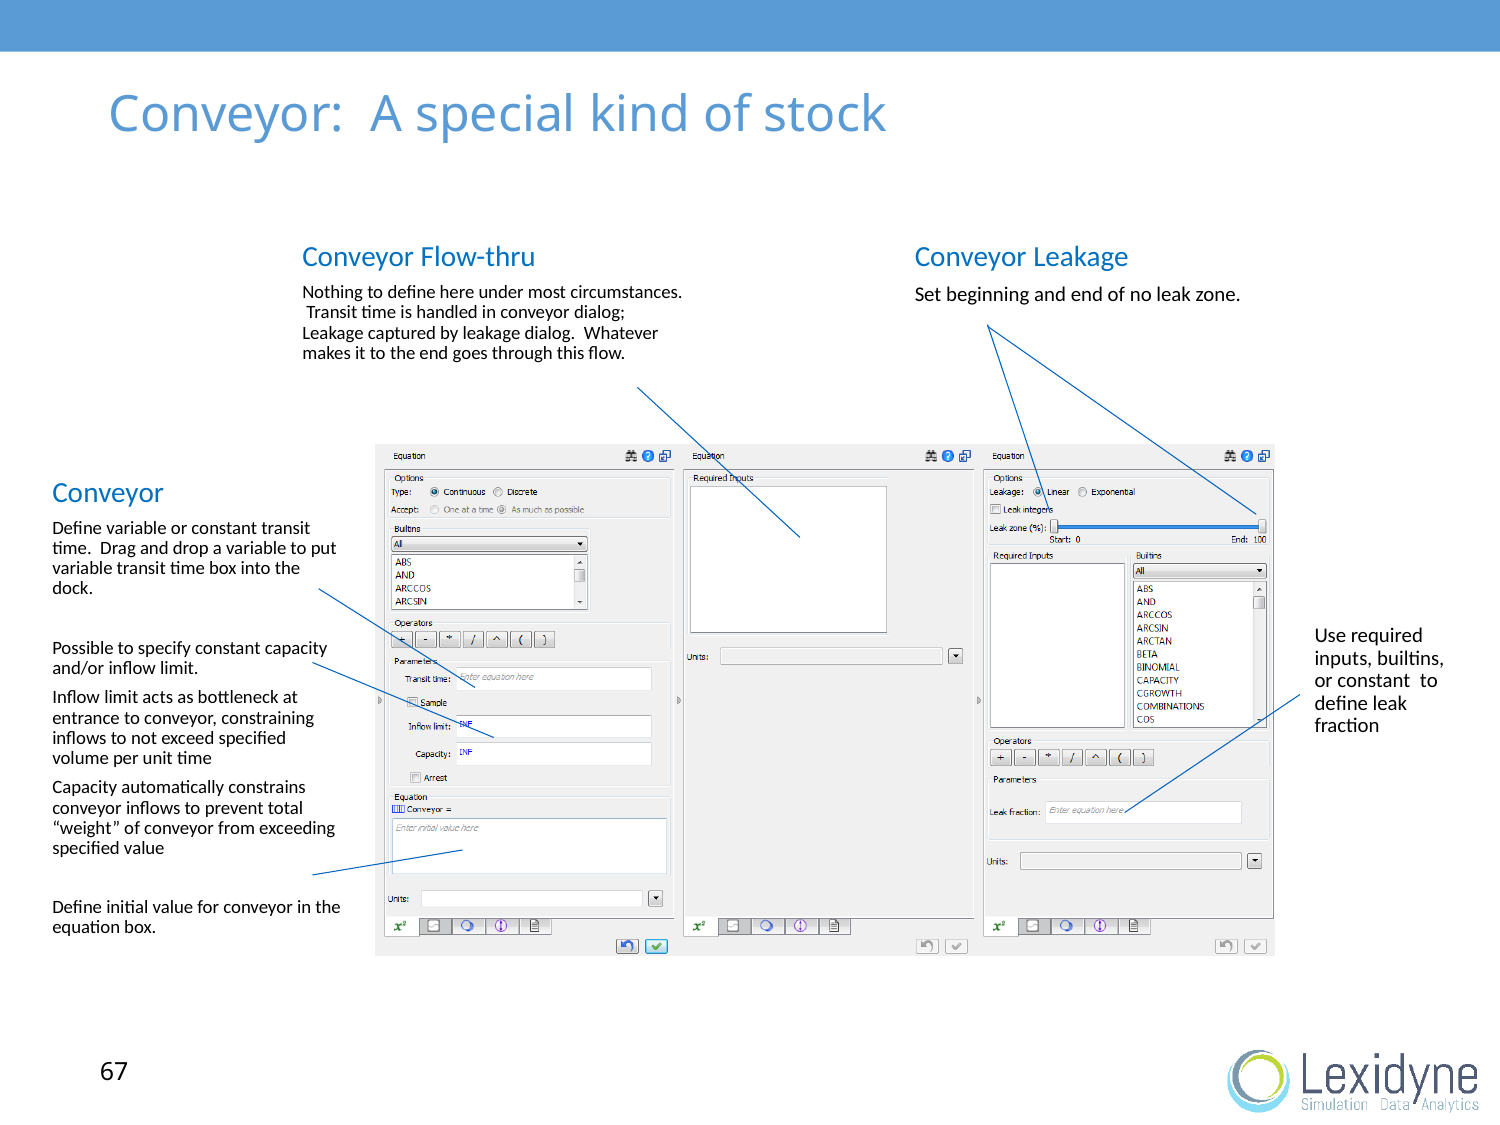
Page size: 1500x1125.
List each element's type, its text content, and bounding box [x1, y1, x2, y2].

text_box Conveyor Leakage Set beginning and end of no leak zone. [900, 234, 1313, 415]
title Conveyor: A special kind of stock [93, 52, 1373, 178]
picture [1217, 1042, 1500, 1118]
text_box Conveyor Flow-thru Nothing to define here under most circumstances. Transit time is handled in conveyor dialog; Leakage captured by leakage dialog. Whatever makes it to the end goes through this flow. [287, 234, 700, 415]
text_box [374, 444, 1275, 956]
slide_number 67 [84, 1042, 275, 1103]
text_box Conveyor Define variable or constant transit time. Drag and drop a variable to put variable transit time box into the dock. Possible to specify constant capacity and/or inflow limit. Inflow limit acts as bottleneck at entrance to conveyor, constraining inflows to not exceed specified volume per unit time Capacity automatically constrains conveyor inflows to prevent total “weight” of conveyor from exceeding specified value Define initial value for conveyor in the equation box. [37, 470, 360, 708]
text_box Use required inputs, builtins, or constant to define leak fraction [1299, 617, 1471, 798]
